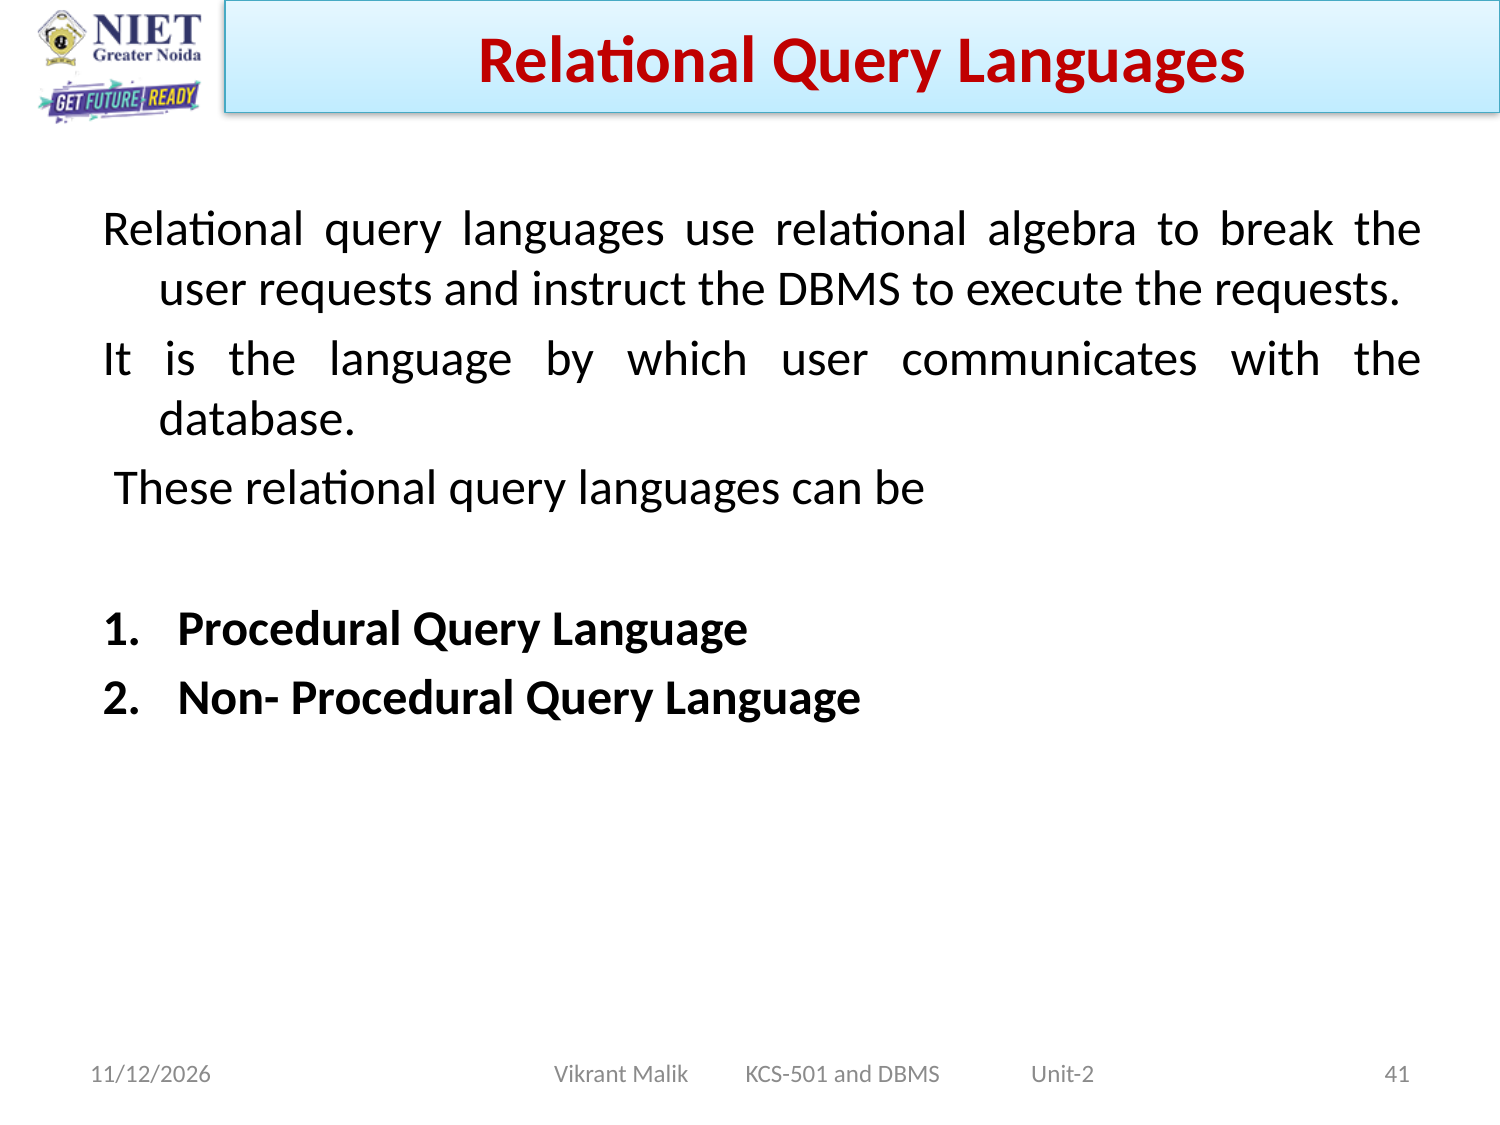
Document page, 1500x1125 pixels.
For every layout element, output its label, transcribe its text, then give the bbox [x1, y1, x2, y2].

slide_number 41 [1074, 1042, 1425, 1103]
list Relational query languages use relational algebra to break the user requests and instruct the DBMS to execute the requests. It is the language by which user communicates with the database. These relational query languages can be Procedural Query Language Non- Procedural Query Language [87, 187, 1438, 1025]
text_box Relational Query Languages [238, 0, 1500, 113]
picture [0, 0, 238, 135]
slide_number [75, 1042, 412, 1103]
footer Vikrant Malik KCS-501 and DBMS Unit-2 [412, 1042, 1074, 1103]
